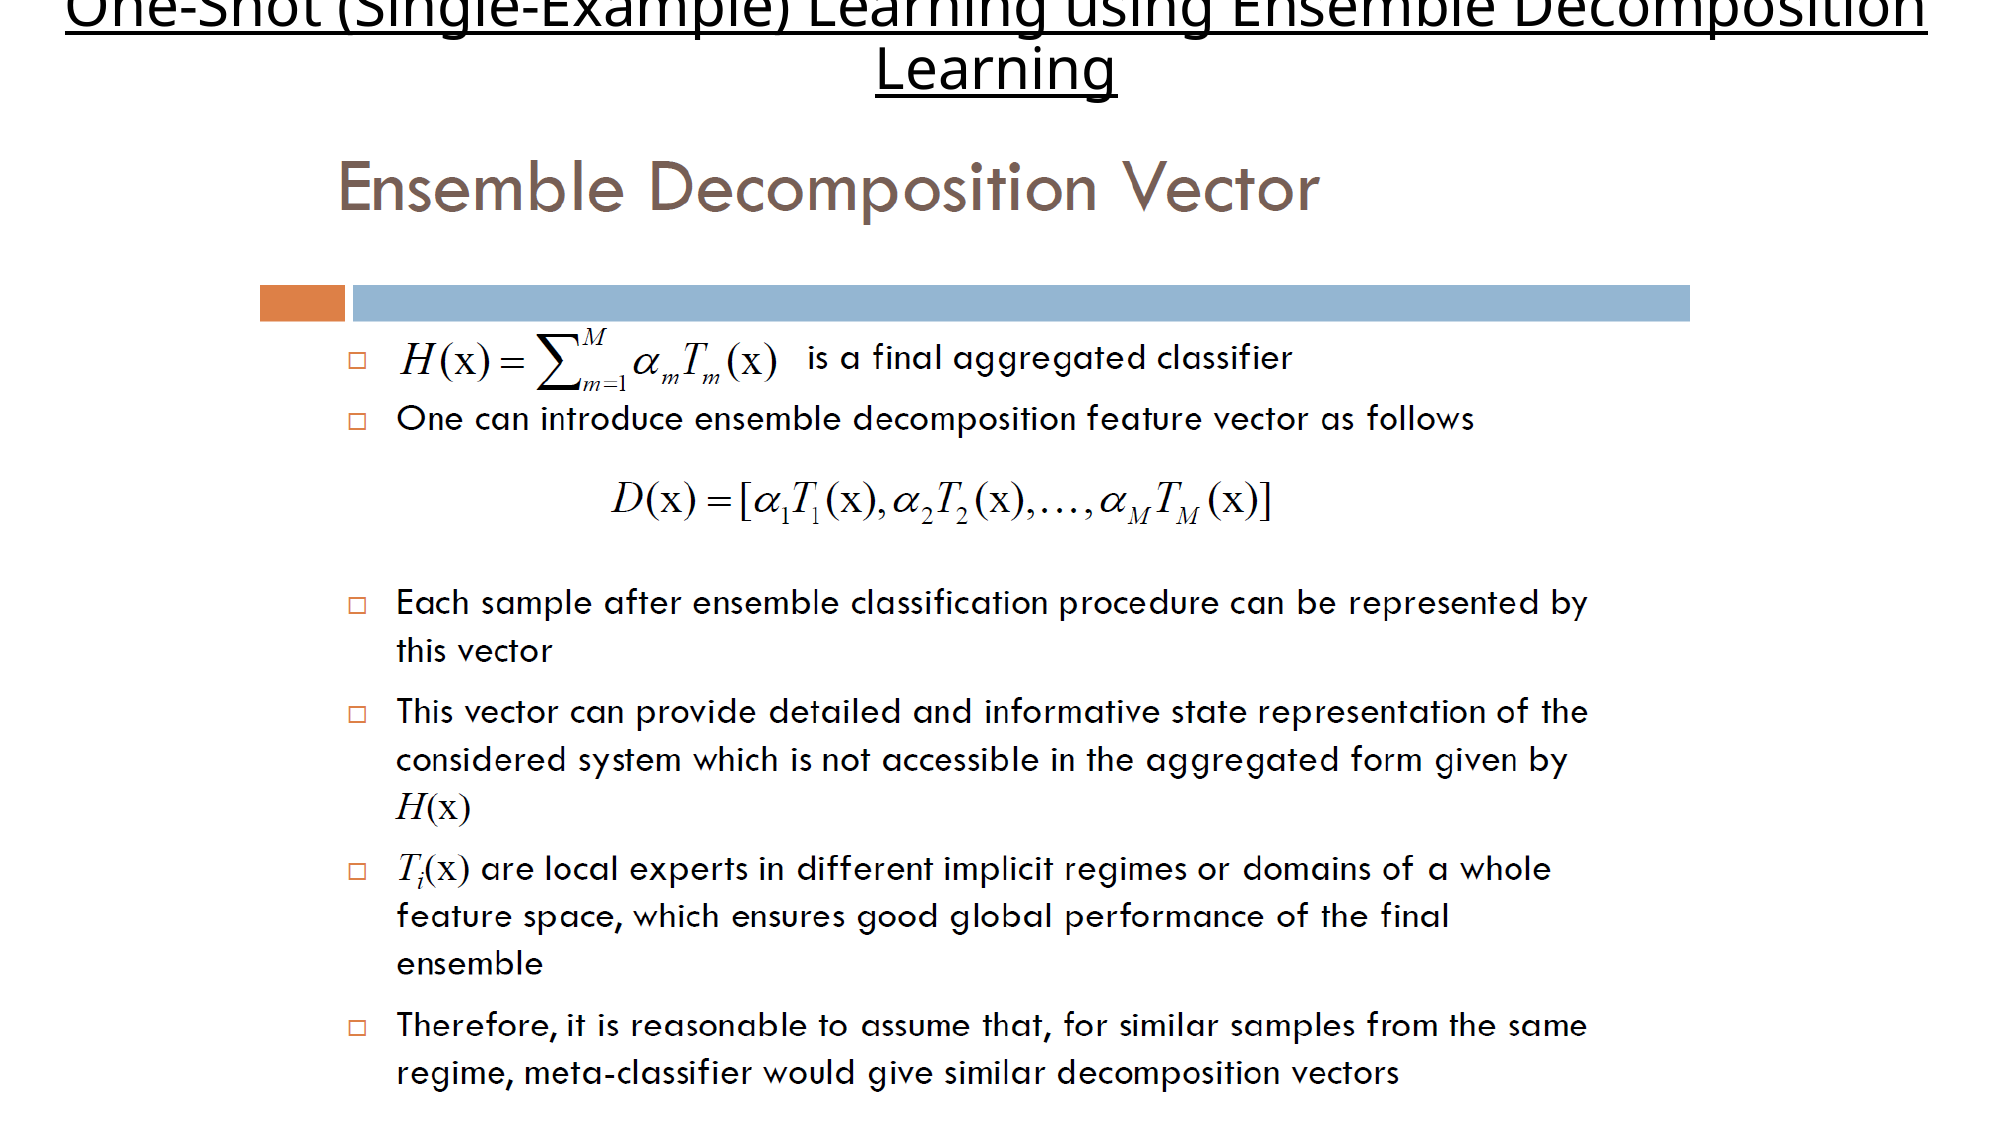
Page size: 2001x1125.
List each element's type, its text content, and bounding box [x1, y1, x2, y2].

picture [244, 144, 1703, 1093]
title One-Shot (Single-Example) Learning using Ensemble Decomposition Learning [0, 3, 2000, 75]
